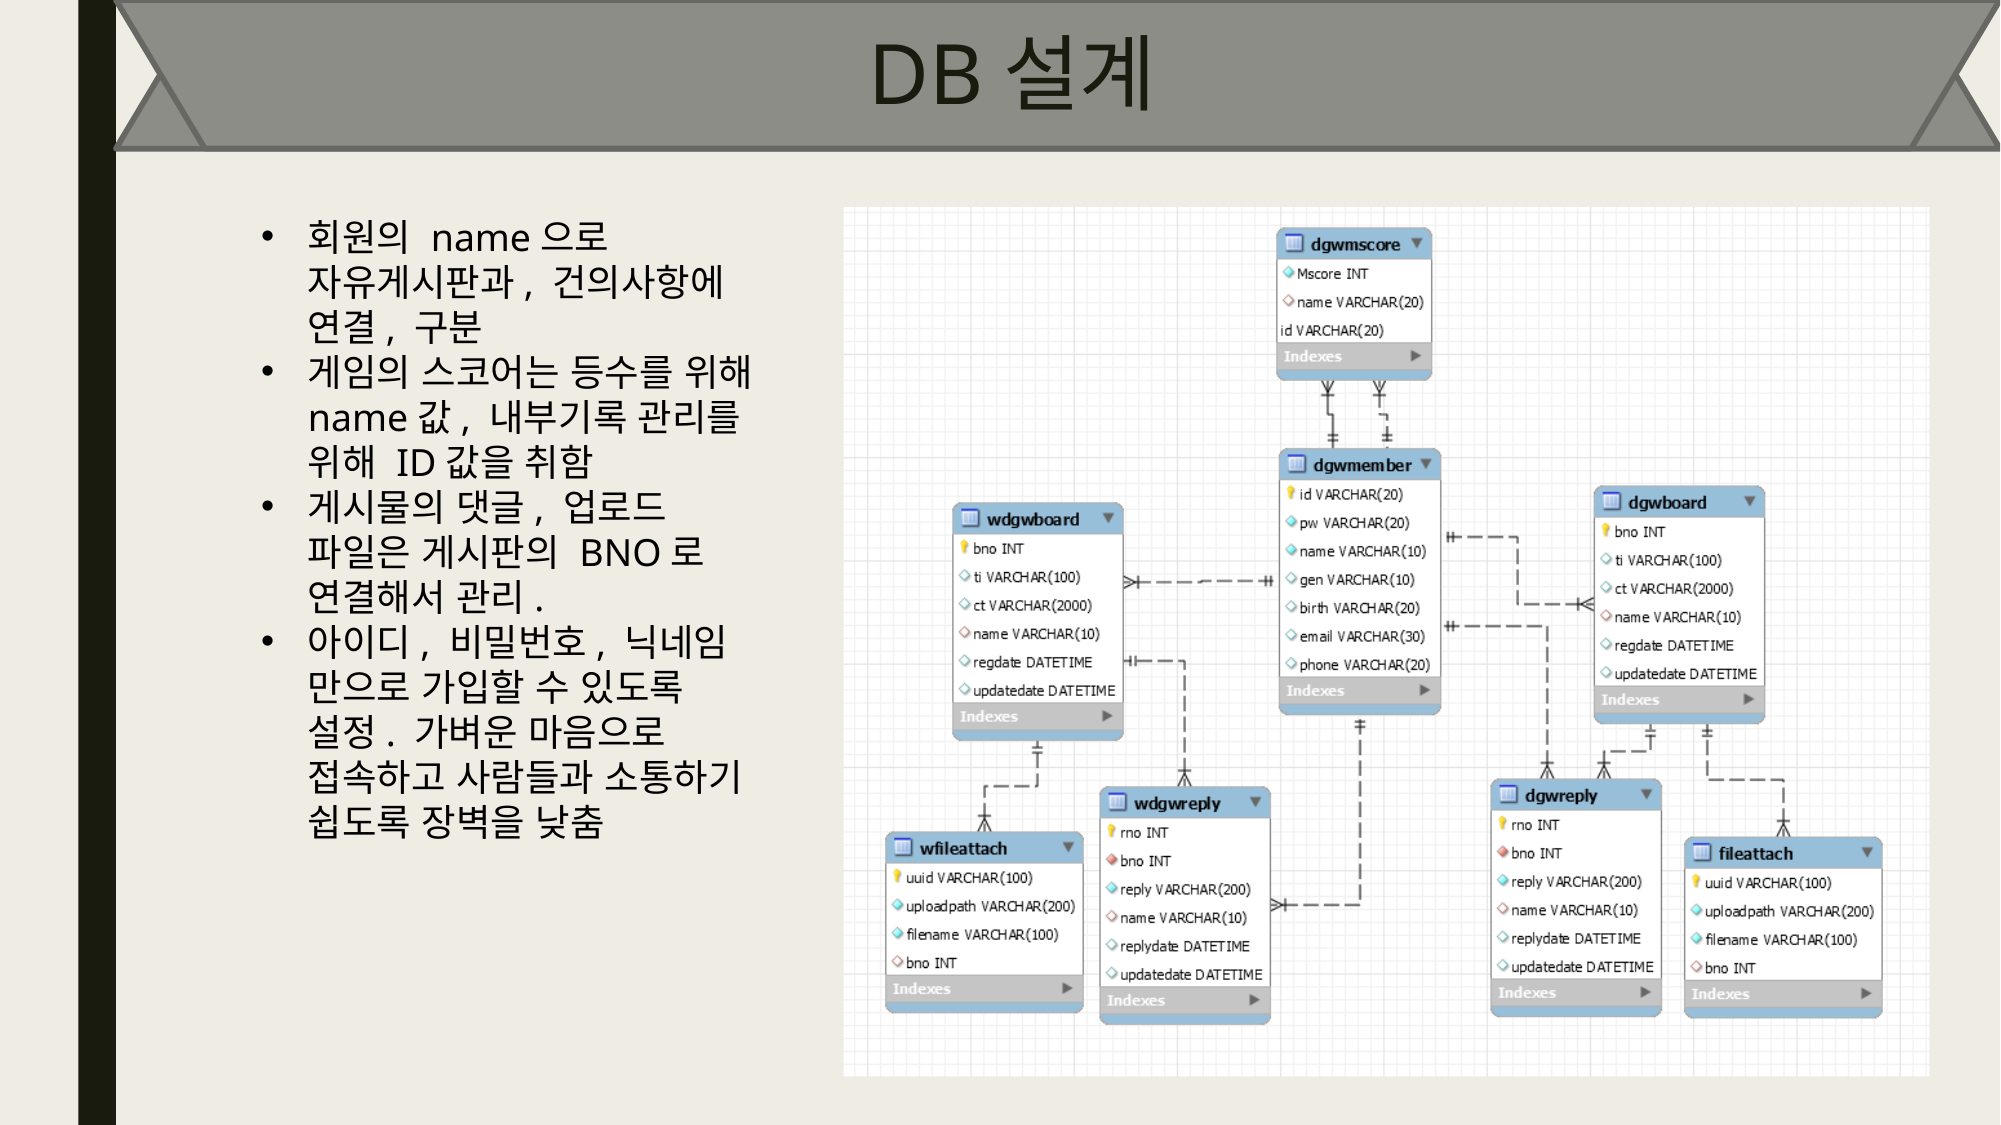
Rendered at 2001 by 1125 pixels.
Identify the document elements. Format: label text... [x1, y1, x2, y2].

text_box 회원의 name으로 자유게시판과, 건의사항에 연결, 구분 게임의 스코어는 등수를 위해 name값, 내부기록 관리를 위해 ID값을 취함 게시물의 댓글, 업로드 파일은 게시판의 BNO로 연결해서 관리. 아이디, 비밀번호, 닉네임 만으로 가입할 수 있도록 설정. 가벼운 마음으로 접속하고 사람들과 소통하기 쉽도록 장벽을 낮춤 [246, 206, 771, 851]
title DB설계 [225, 7, 1800, 149]
picture [843, 207, 1930, 1077]
